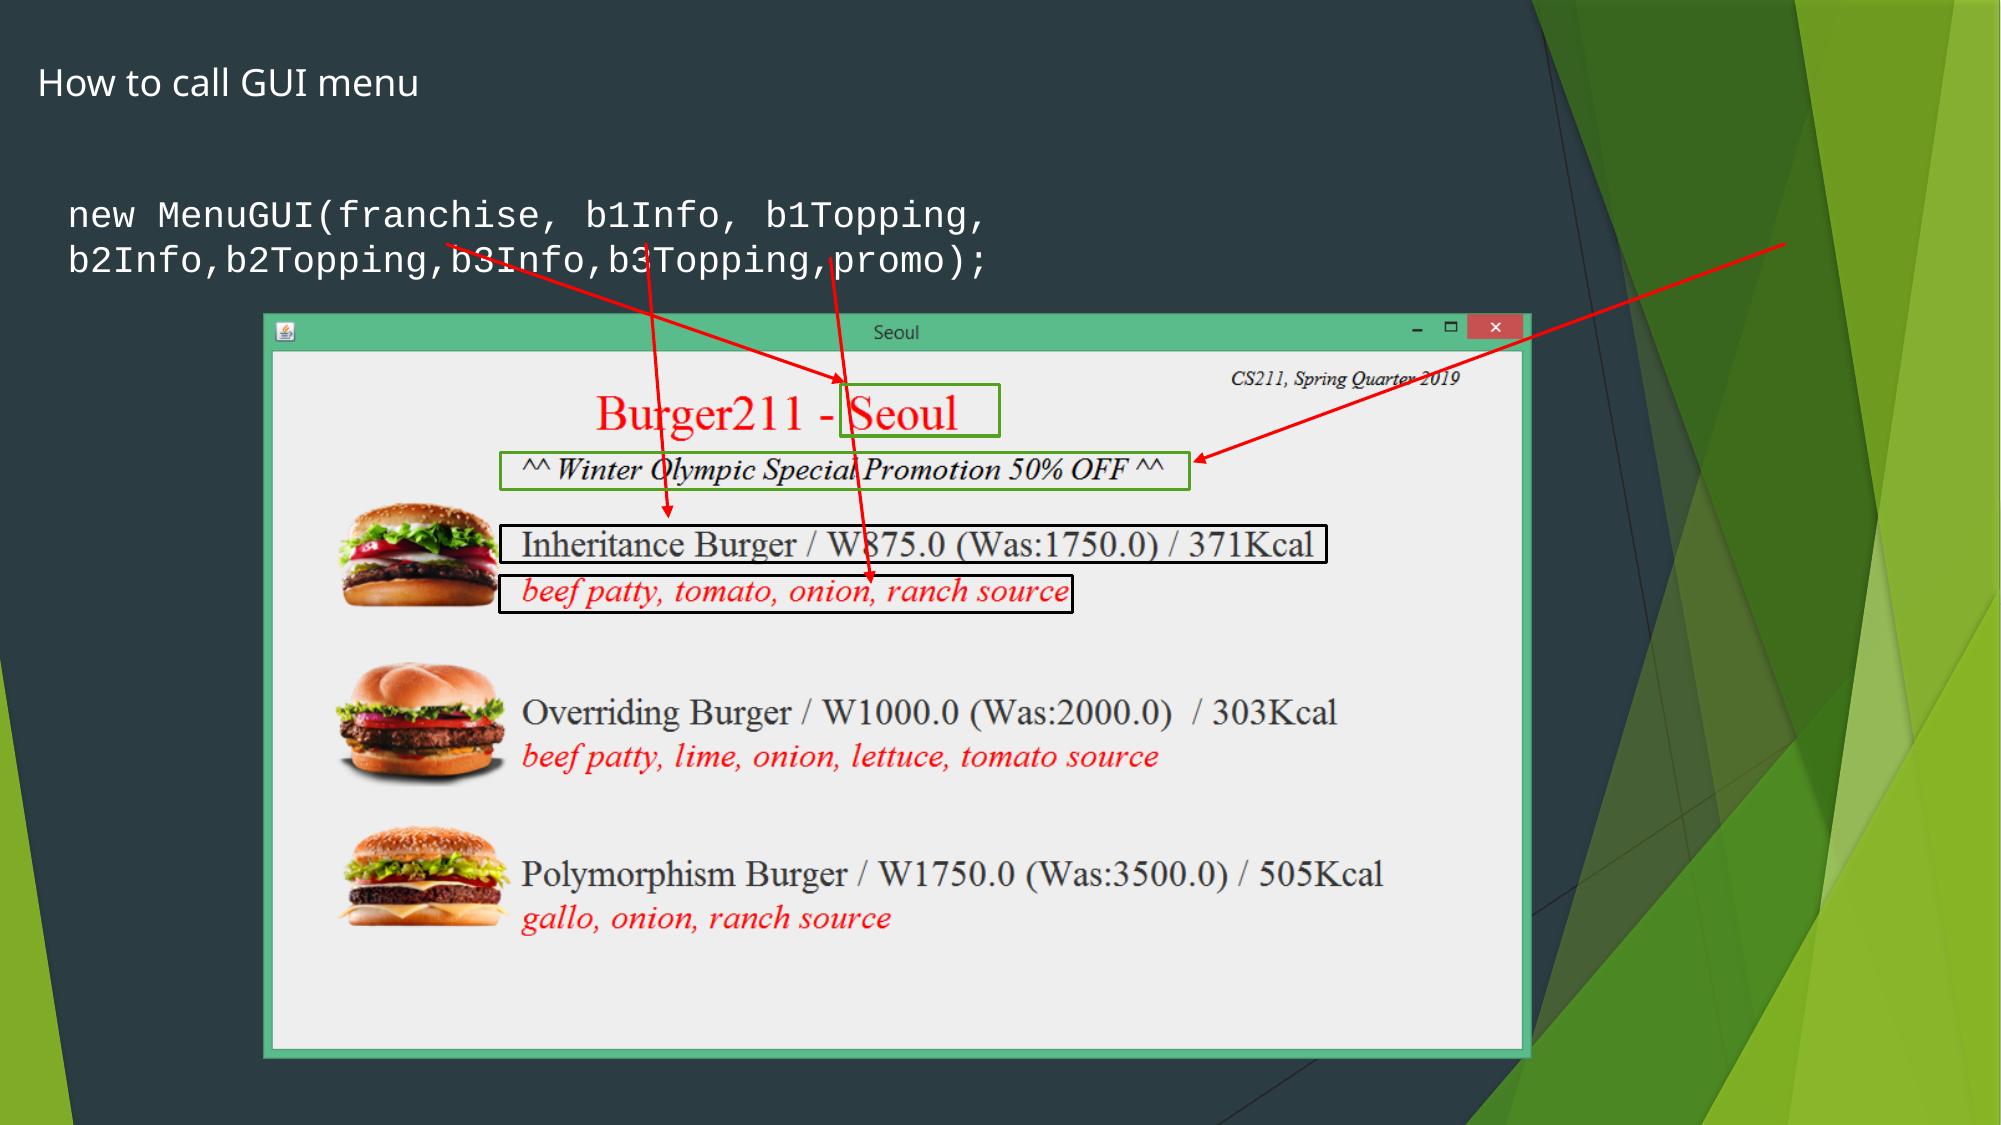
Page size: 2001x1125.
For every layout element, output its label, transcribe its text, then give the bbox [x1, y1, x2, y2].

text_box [1192, 243, 1786, 463]
picture [263, 312, 1532, 1060]
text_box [645, 243, 669, 519]
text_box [829, 257, 872, 585]
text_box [446, 243, 644, 383]
text_box How to call GUI menu [22, 51, 436, 111]
text_box new MenuGUI(franchise, b1Info, b1Topping, b2Info,b2Topping,b3Info,b3Topping,promo); [52, 182, 1948, 328]
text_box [670, 243, 846, 383]
